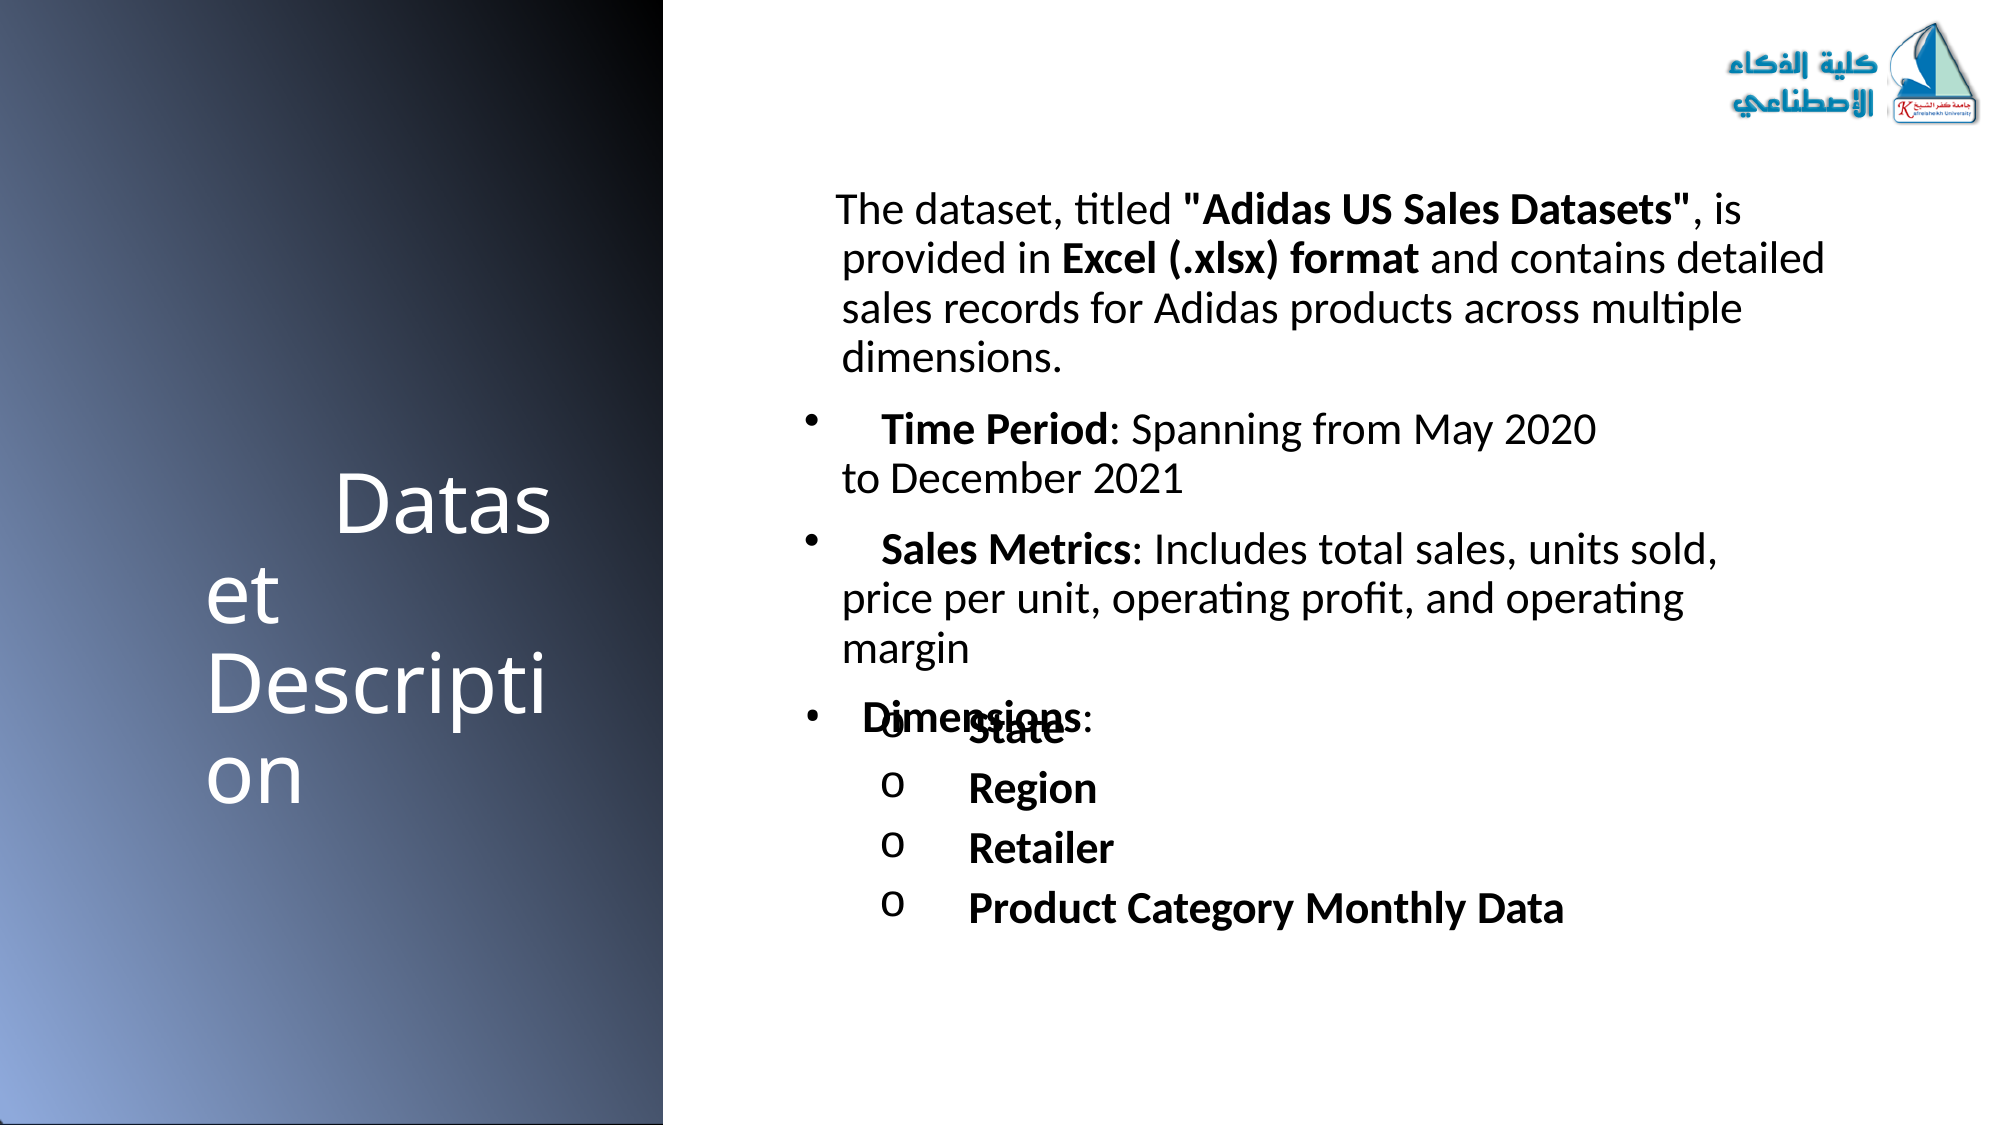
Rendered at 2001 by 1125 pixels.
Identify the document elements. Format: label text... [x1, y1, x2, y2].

text_box The dataset, titled "Adidas US Sales Datasets", is provided in Excel (.xlsx) format and contains detailed sales records for Adidas products across multiple dimensions. Time Period: Spanning from May 2020 to December 2021 Sales Metrics: Includes total sales, units sold, price per unit, operating profit, and operating margin Dimensions: [802, 177, 1831, 743]
picture [1724, 19, 1982, 126]
picture [0, 0, 663, 1125]
text_box State Region Retailer Product Category Monthly Data [877, 690, 1571, 933]
